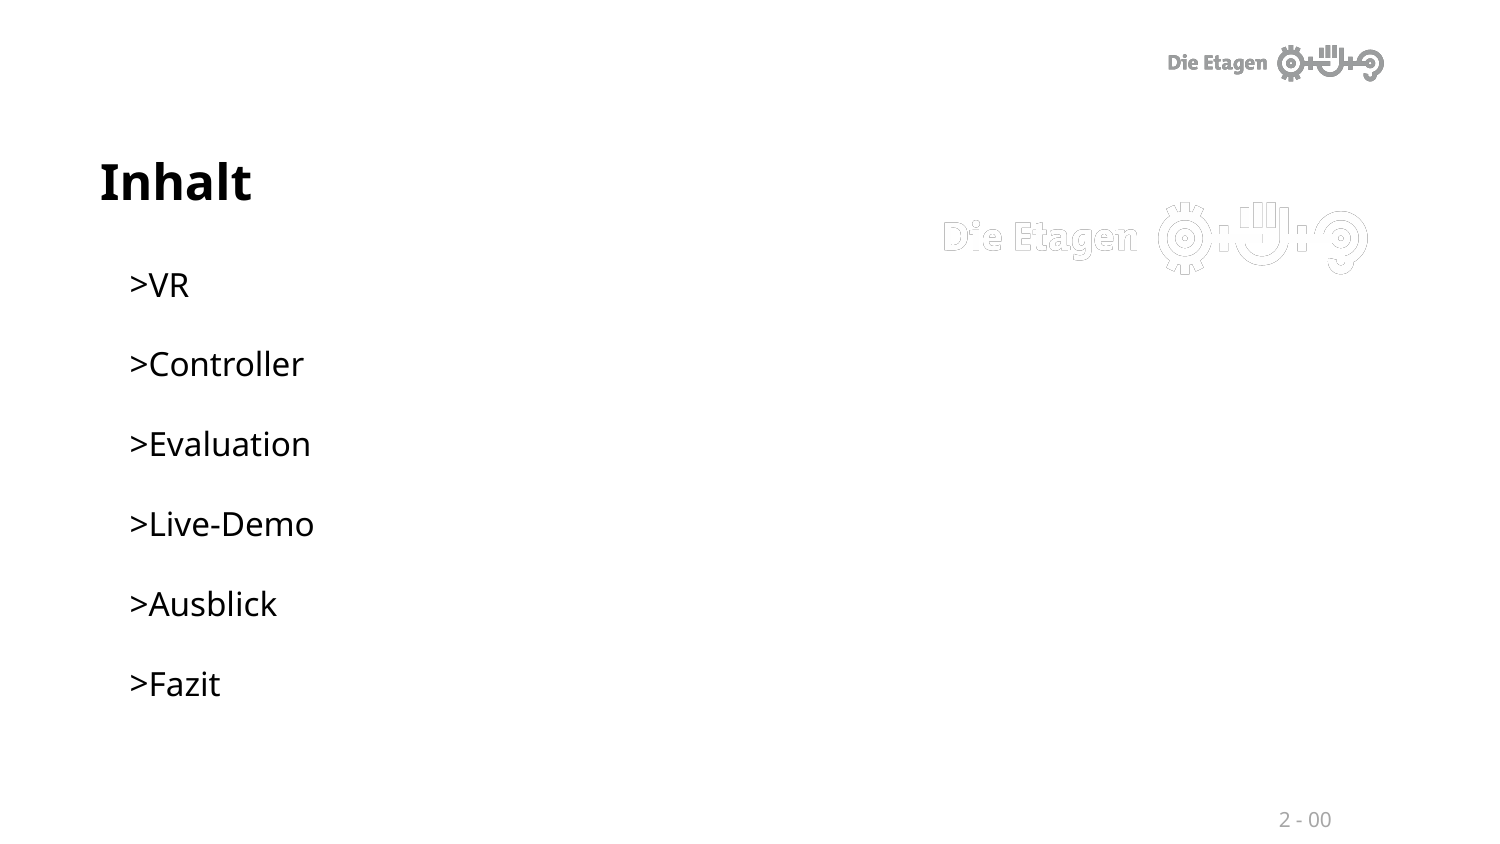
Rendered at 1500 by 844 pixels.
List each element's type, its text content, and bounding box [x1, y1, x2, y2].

text_box VR Controller Evaluation Live-Demo Ausblick Fazit [100, 256, 1400, 751]
text_box Inhalt [100, 150, 1093, 221]
picture [926, 197, 1384, 279]
picture [1139, 32, 1400, 96]
